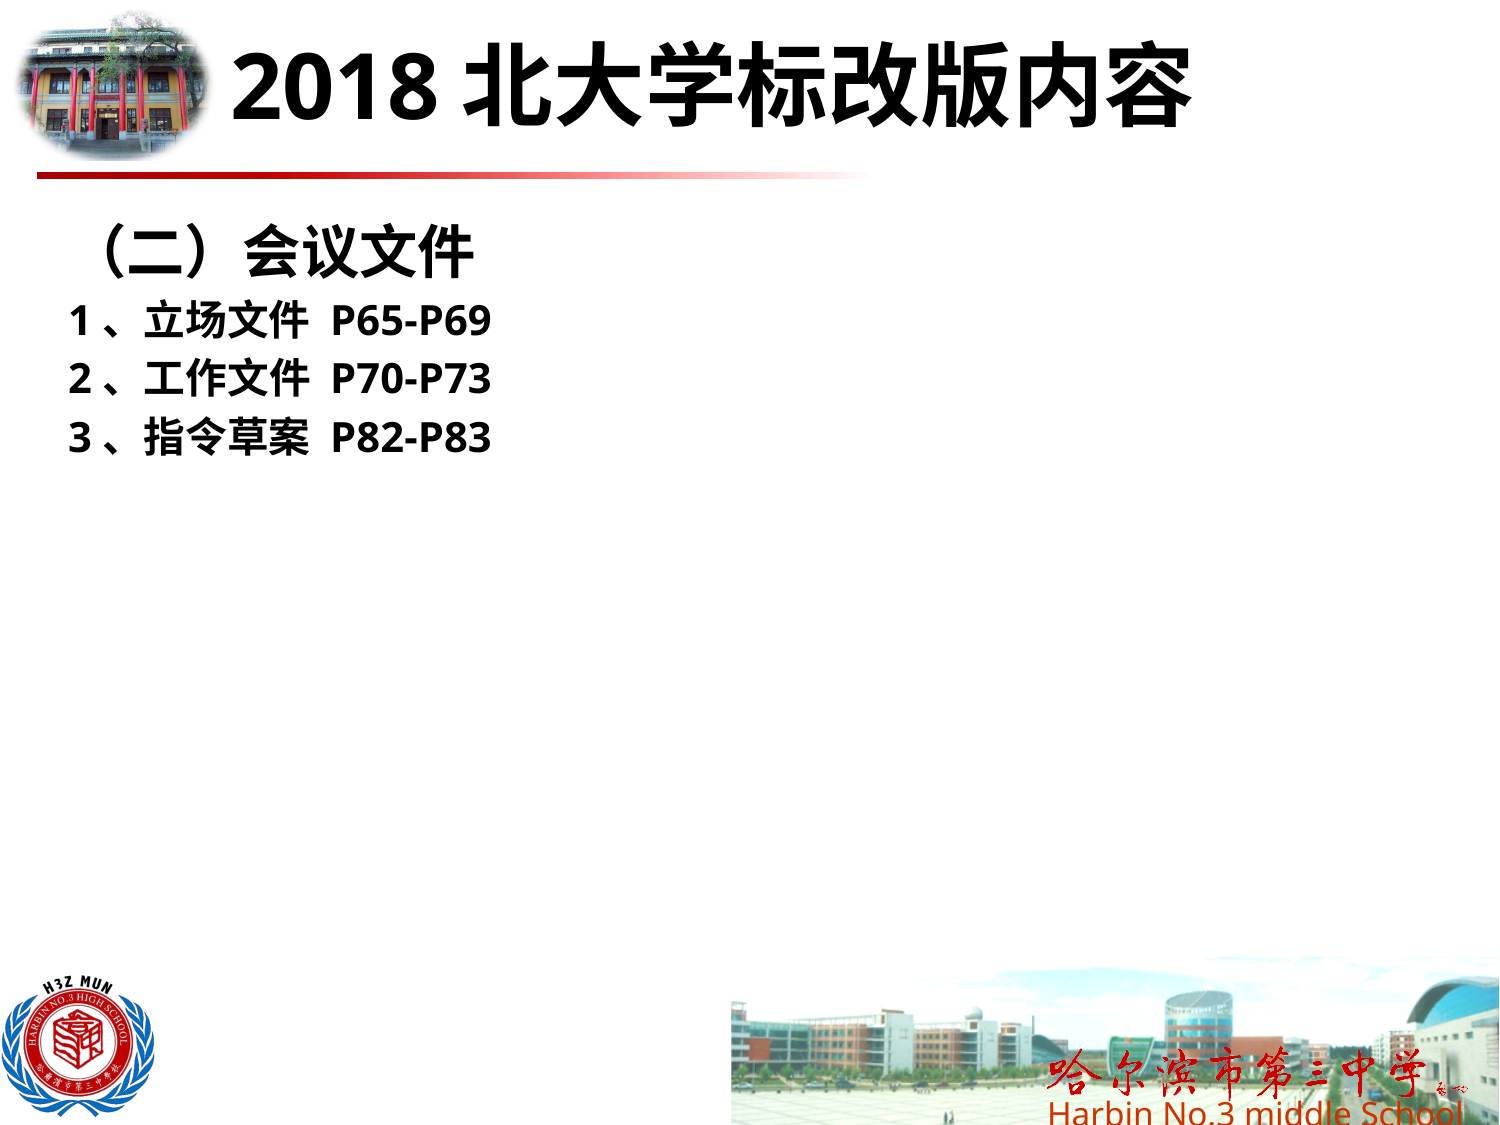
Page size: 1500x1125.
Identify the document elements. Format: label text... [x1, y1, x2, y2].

text_box （二）会议文件 1、立场文件 P65-P69 2、工作文件 P70-P73 3、指令草案 P82-P83 [53, 207, 1459, 970]
picture [0, 969, 156, 1125]
picture [11, 10, 219, 161]
title 2018北大学标改版内容 [214, 11, 1348, 154]
picture [1045, 1046, 1471, 1106]
